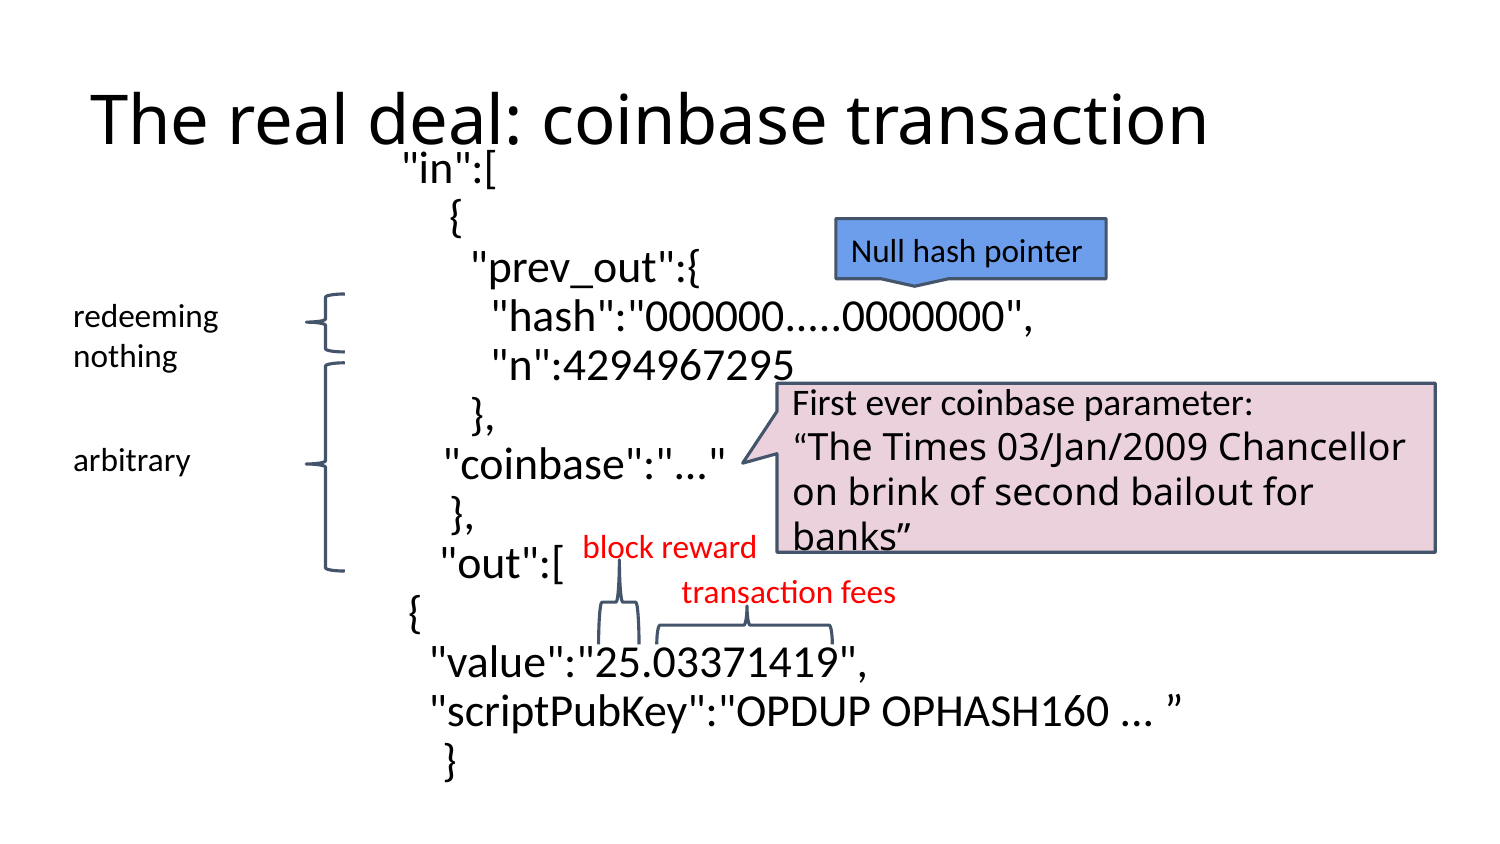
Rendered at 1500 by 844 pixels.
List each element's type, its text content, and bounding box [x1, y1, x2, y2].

text_box arbitrary [58, 423, 251, 493]
text_box redeeming nothing [58, 278, 277, 373]
text_box Null hash pointer [835, 218, 1107, 287]
text_box [656, 625, 666, 645]
text_box block reward [567, 509, 786, 581]
text_box [306, 293, 345, 352]
text_box [306, 362, 345, 572]
title The real deal: coinbase transaction [75, 33, 1425, 175]
text_box transaction fees [666, 555, 1006, 650]
list "in":[ { "prev_out":{ "hash":"000000.....0000000", "n":4294967295 }, "coinbase":"..." }, "out":[ { "value":"25.03371419", "scriptPubKey":"OPDUP OPHASH160 ... ” } [324, 128, 1388, 844]
text_box First ever coinbase parameter: “The Times 03/Jan/2009 Chancellor on brink of second bailout for banks” [742, 383, 1436, 553]
text_box [598, 581, 640, 645]
